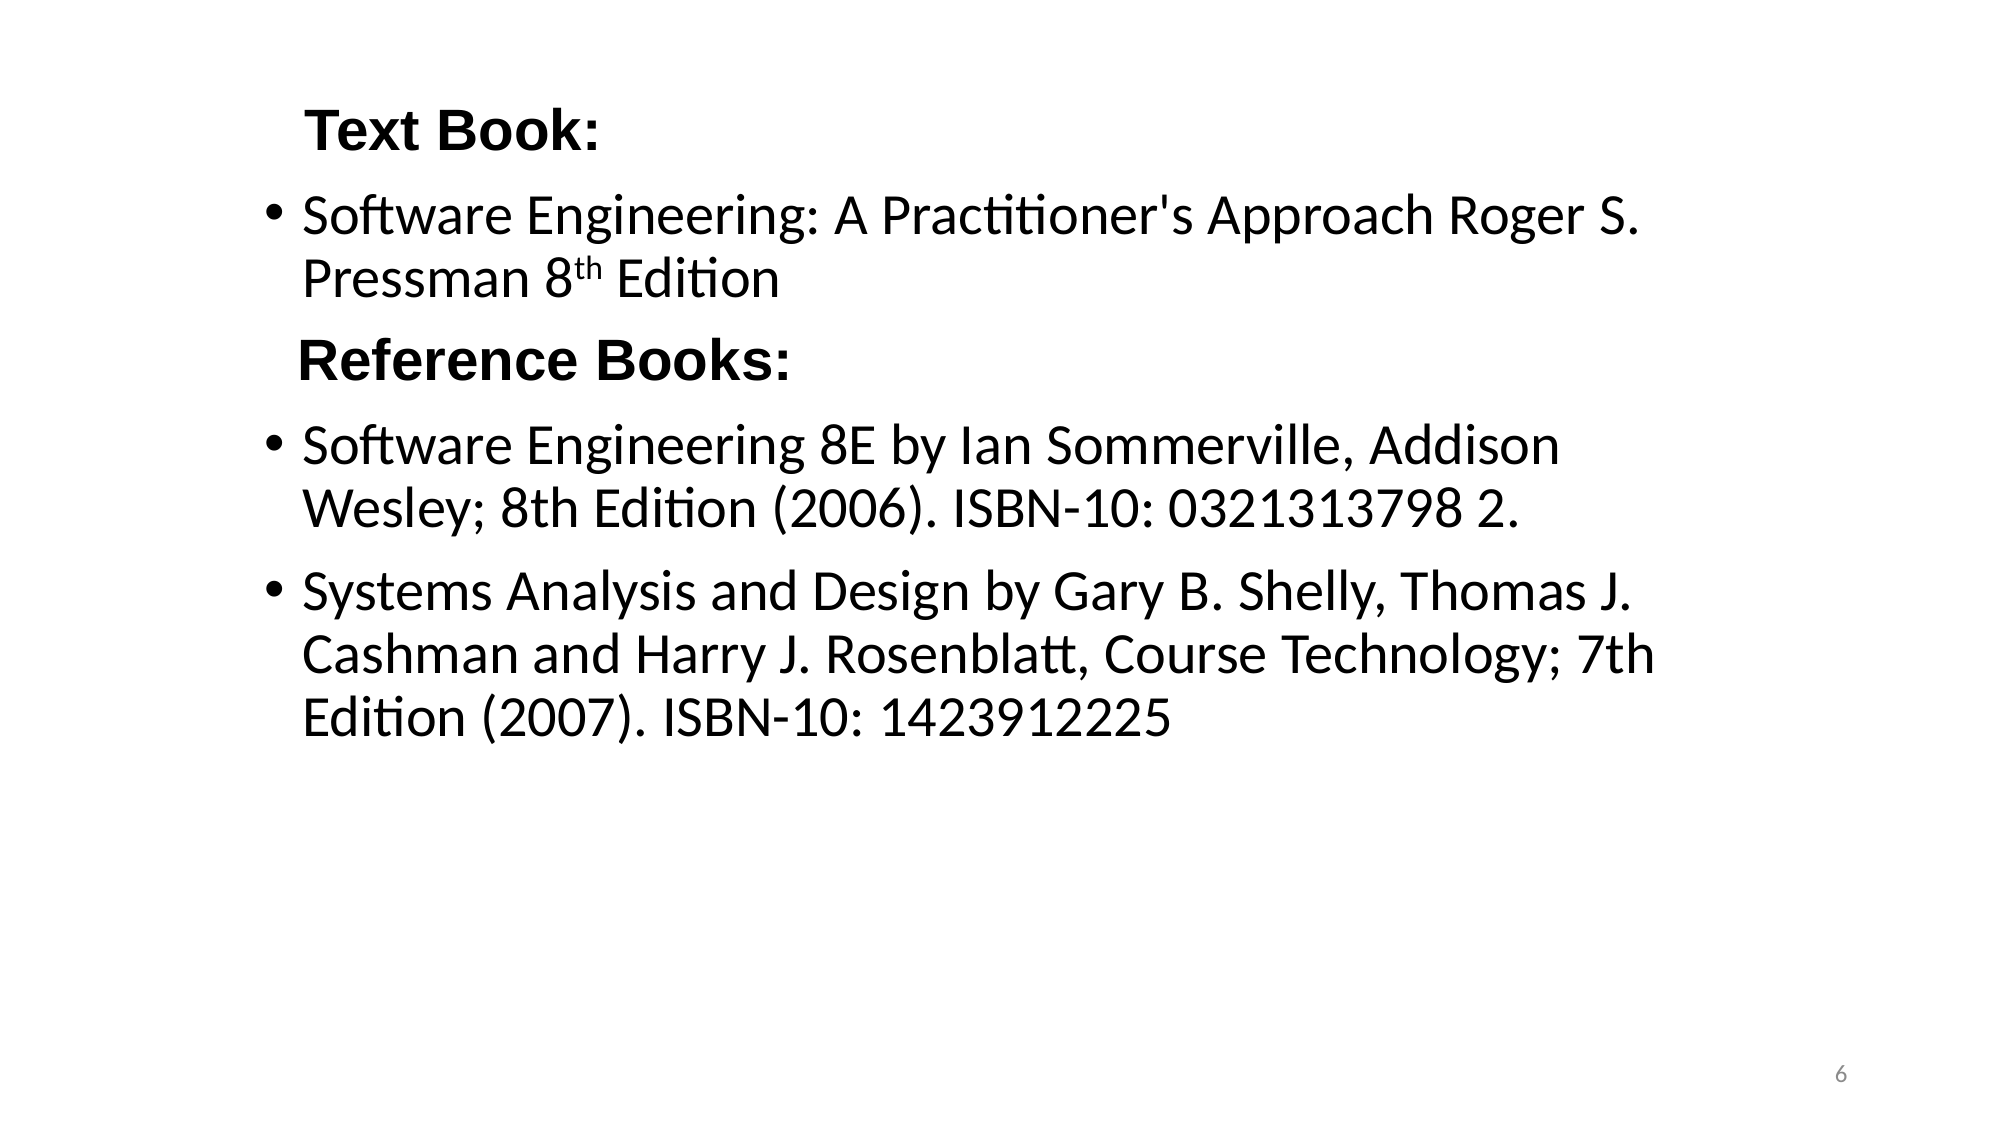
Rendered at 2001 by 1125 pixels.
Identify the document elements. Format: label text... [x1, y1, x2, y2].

slide_number 6 [1412, 1042, 1863, 1103]
list Text Book: Software Engineering: A Practitioner's Approach Roger S. Pressman 8th Edition Reference Books: Software Engineering 8E by Ian Sommerville, Addison Wesley; 8th Edition (2006). ISBN-10: 0321313798 2. Systems Analysis and Design by Gary B. Shelly, Thomas J. Cashman and Harry J. Rosenblatt, Course Technology; 7th Edition (2007). ISBN-10: 1423912225 [249, 92, 1750, 1043]
